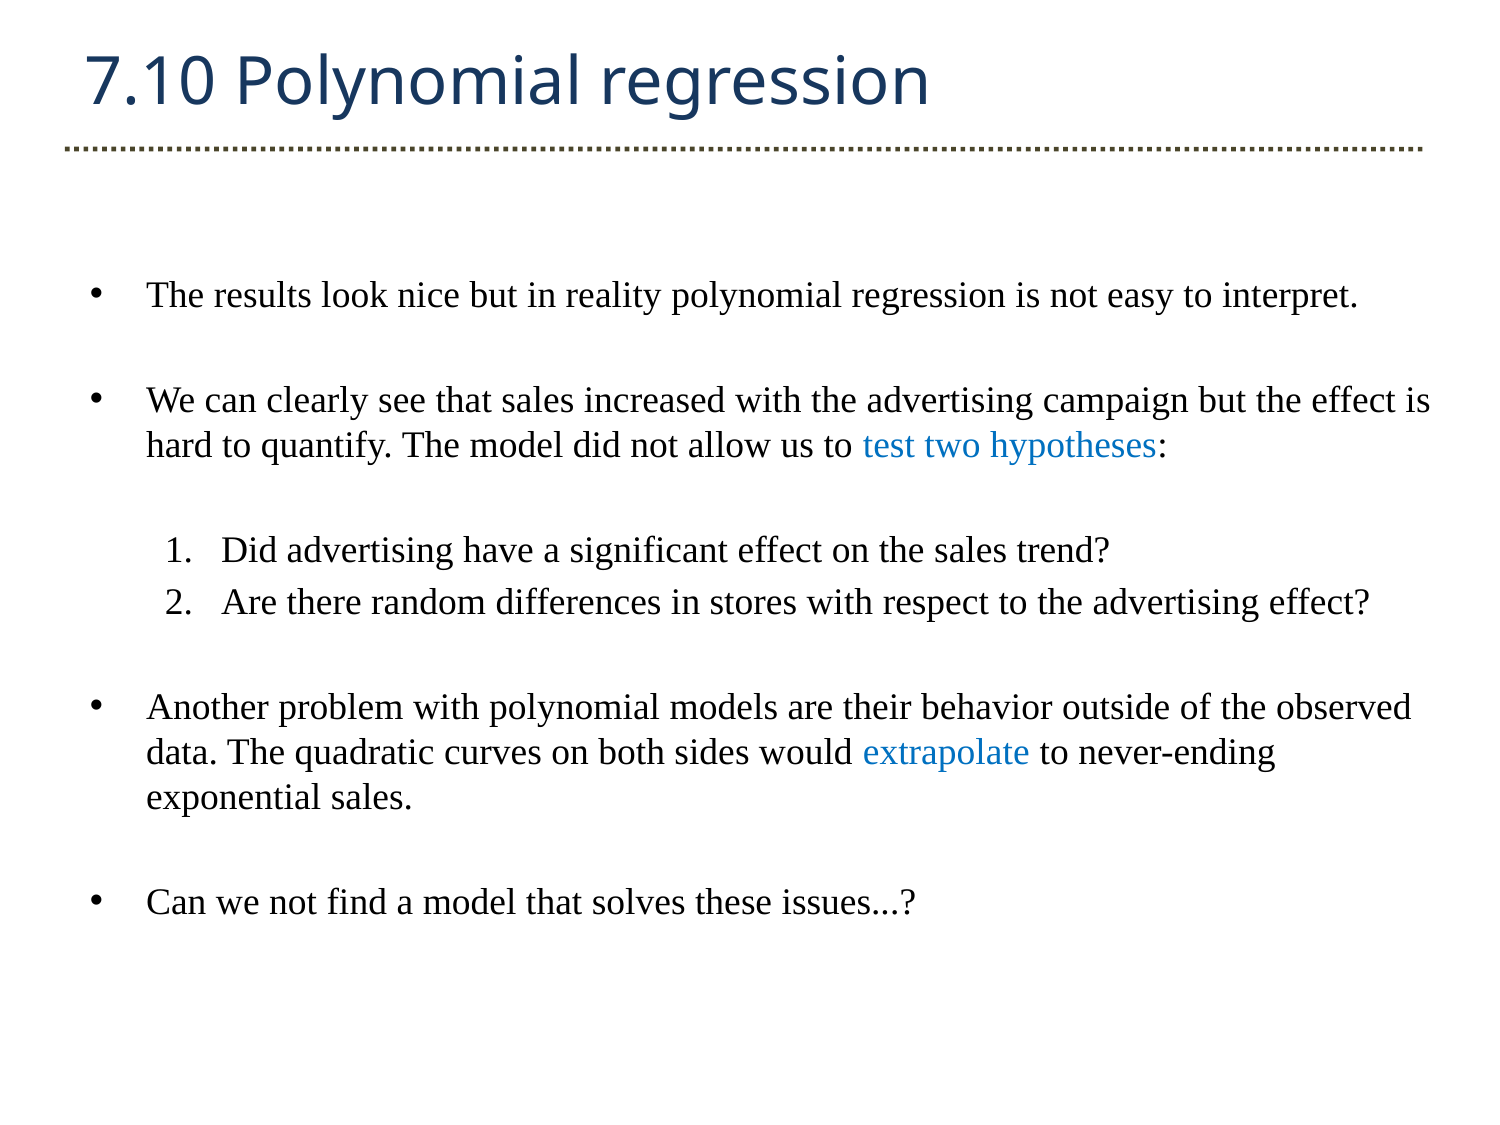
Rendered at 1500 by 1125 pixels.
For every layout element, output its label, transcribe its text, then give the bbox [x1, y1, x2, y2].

text_box The results look nice but in reality polynomial regression is not easy to interpret. We can clearly see that sales increased with the advertising campaign but the effect is hard to quantify. The model did not allow us to test two hypotheses: Did advertising have a significant effect on the sales trend? Are there random differences in stores with respect to the advertising effect? Another problem with polynomial models are their behavior outside of the observed data. The quadratic curves on both sides would extrapolate to never-ending exponential sales. Can we not find a model that solves these issues...? [74, 262, 1471, 1106]
text_box 7.10 Polynomial regression [69, 30, 1412, 126]
